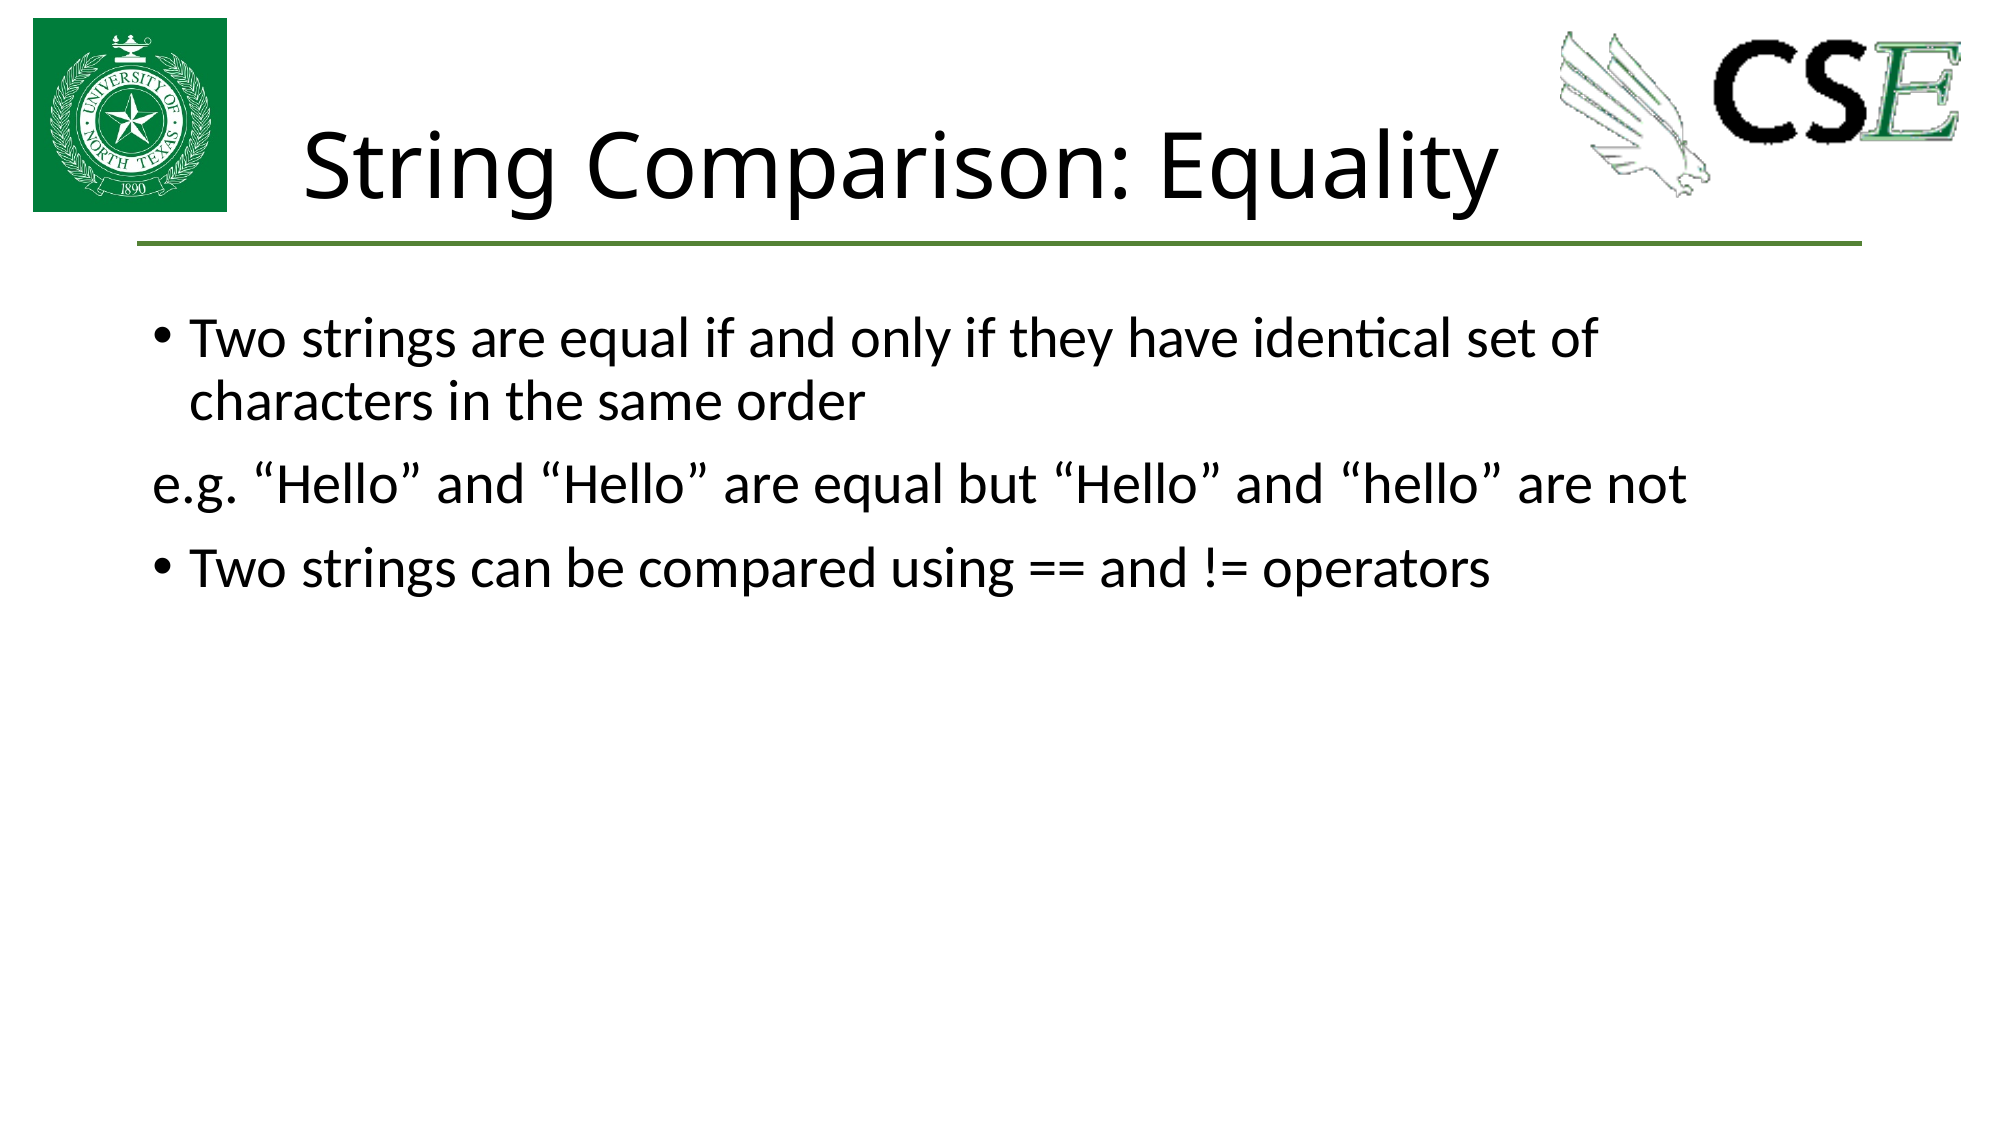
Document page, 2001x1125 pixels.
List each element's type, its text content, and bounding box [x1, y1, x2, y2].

title String Comparison: Equality [137, 59, 1863, 278]
list Two strings are equal if and only if they have identical set of characters in the same order e.g. “Hello” and “Hello” are equal but “Hello” and “hello” are not Two strings can be compared using == and != operators [137, 299, 1863, 1014]
picture [33, 18, 227, 212]
picture [1560, 30, 1961, 200]
